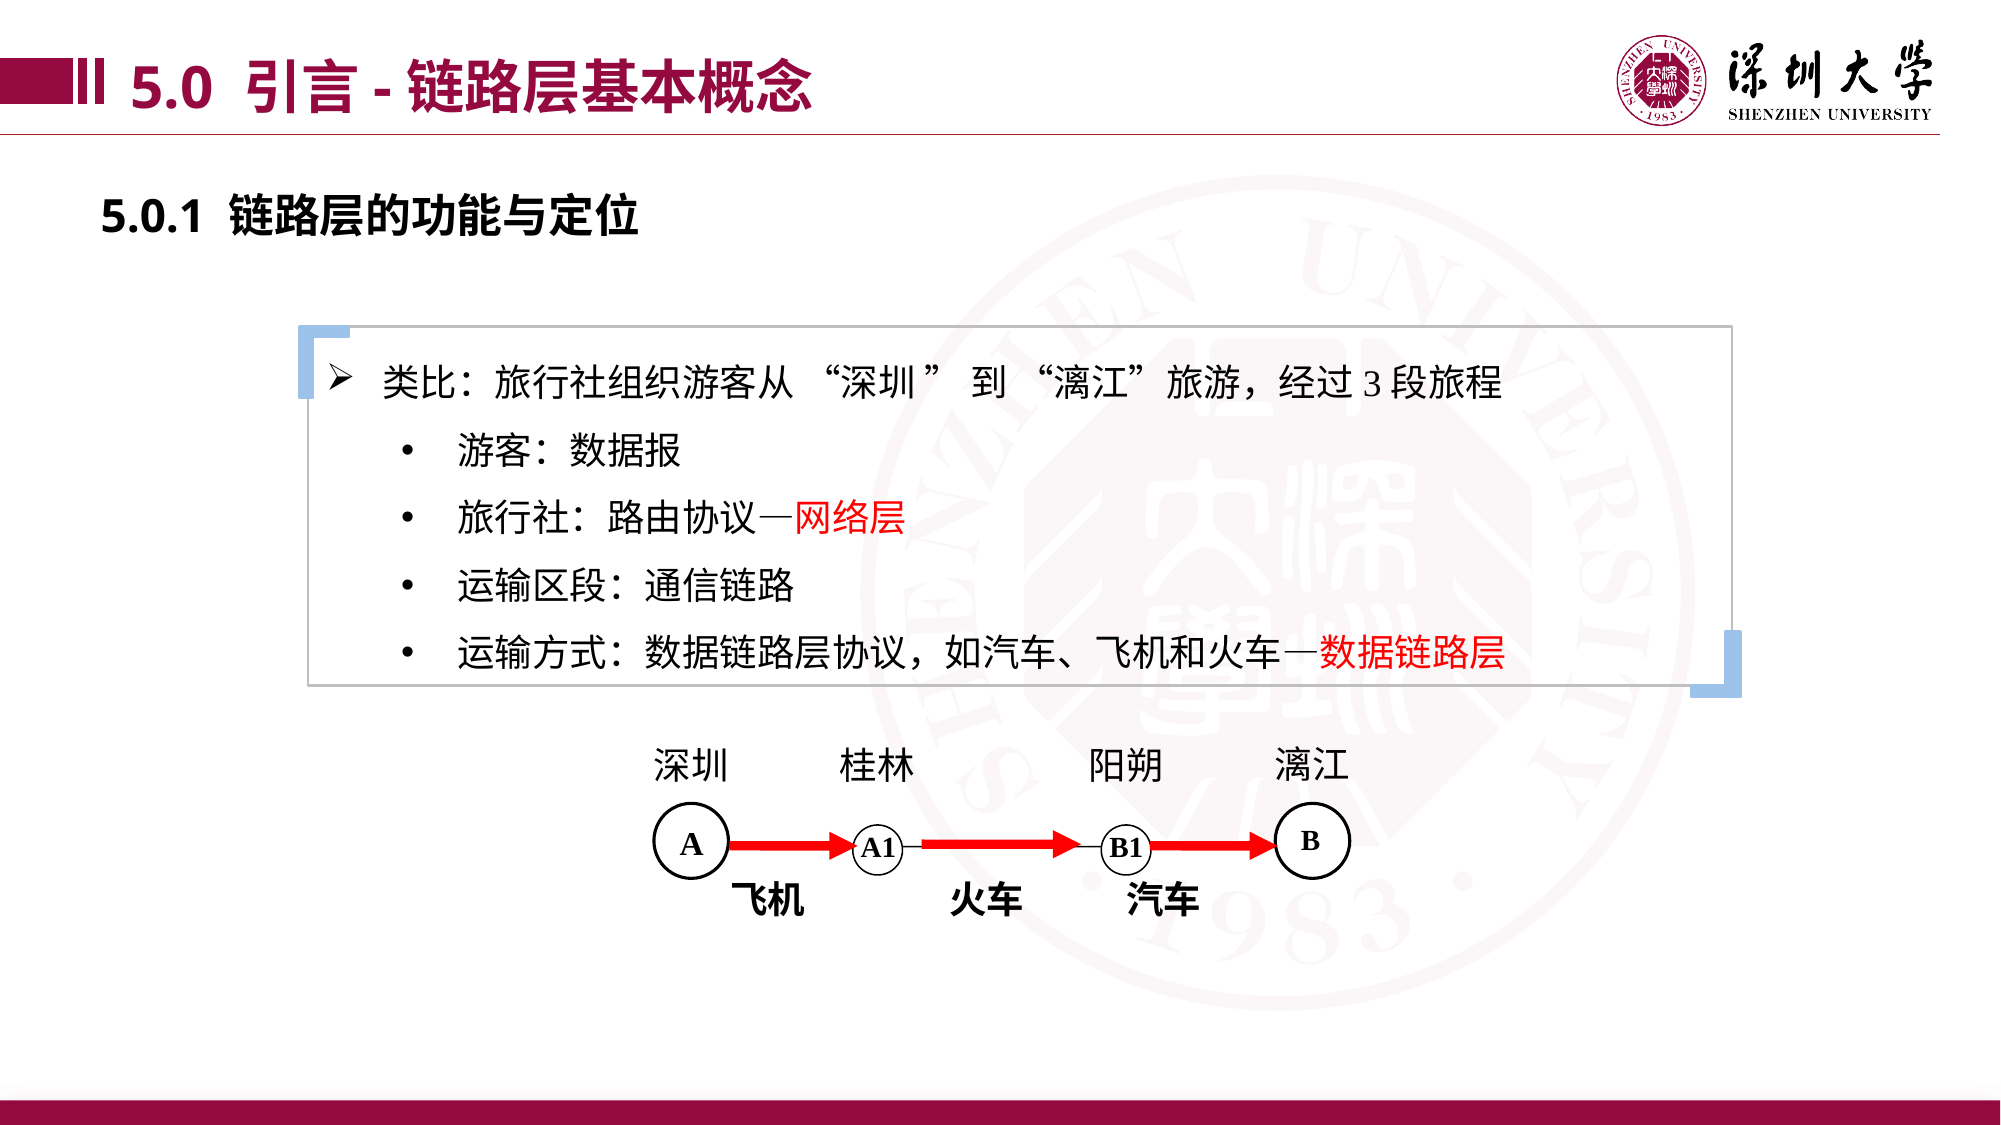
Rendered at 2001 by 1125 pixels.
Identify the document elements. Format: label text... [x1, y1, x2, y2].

picture [608, 0, 1973, 1055]
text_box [0, 59, 103, 104]
text_box 漓江 [1260, 733, 1365, 794]
text_box 5.0 引言-链路层基本概念 [130, 40, 815, 128]
text_box 深圳 [638, 734, 744, 794]
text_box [653, 803, 1350, 934]
text_box 桂林 [825, 734, 930, 794]
text_box 5.0.1 链路层的功能与定位 [85, 152, 765, 250]
text_box 阳朔 [1073, 734, 1179, 795]
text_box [299, 326, 1741, 698]
